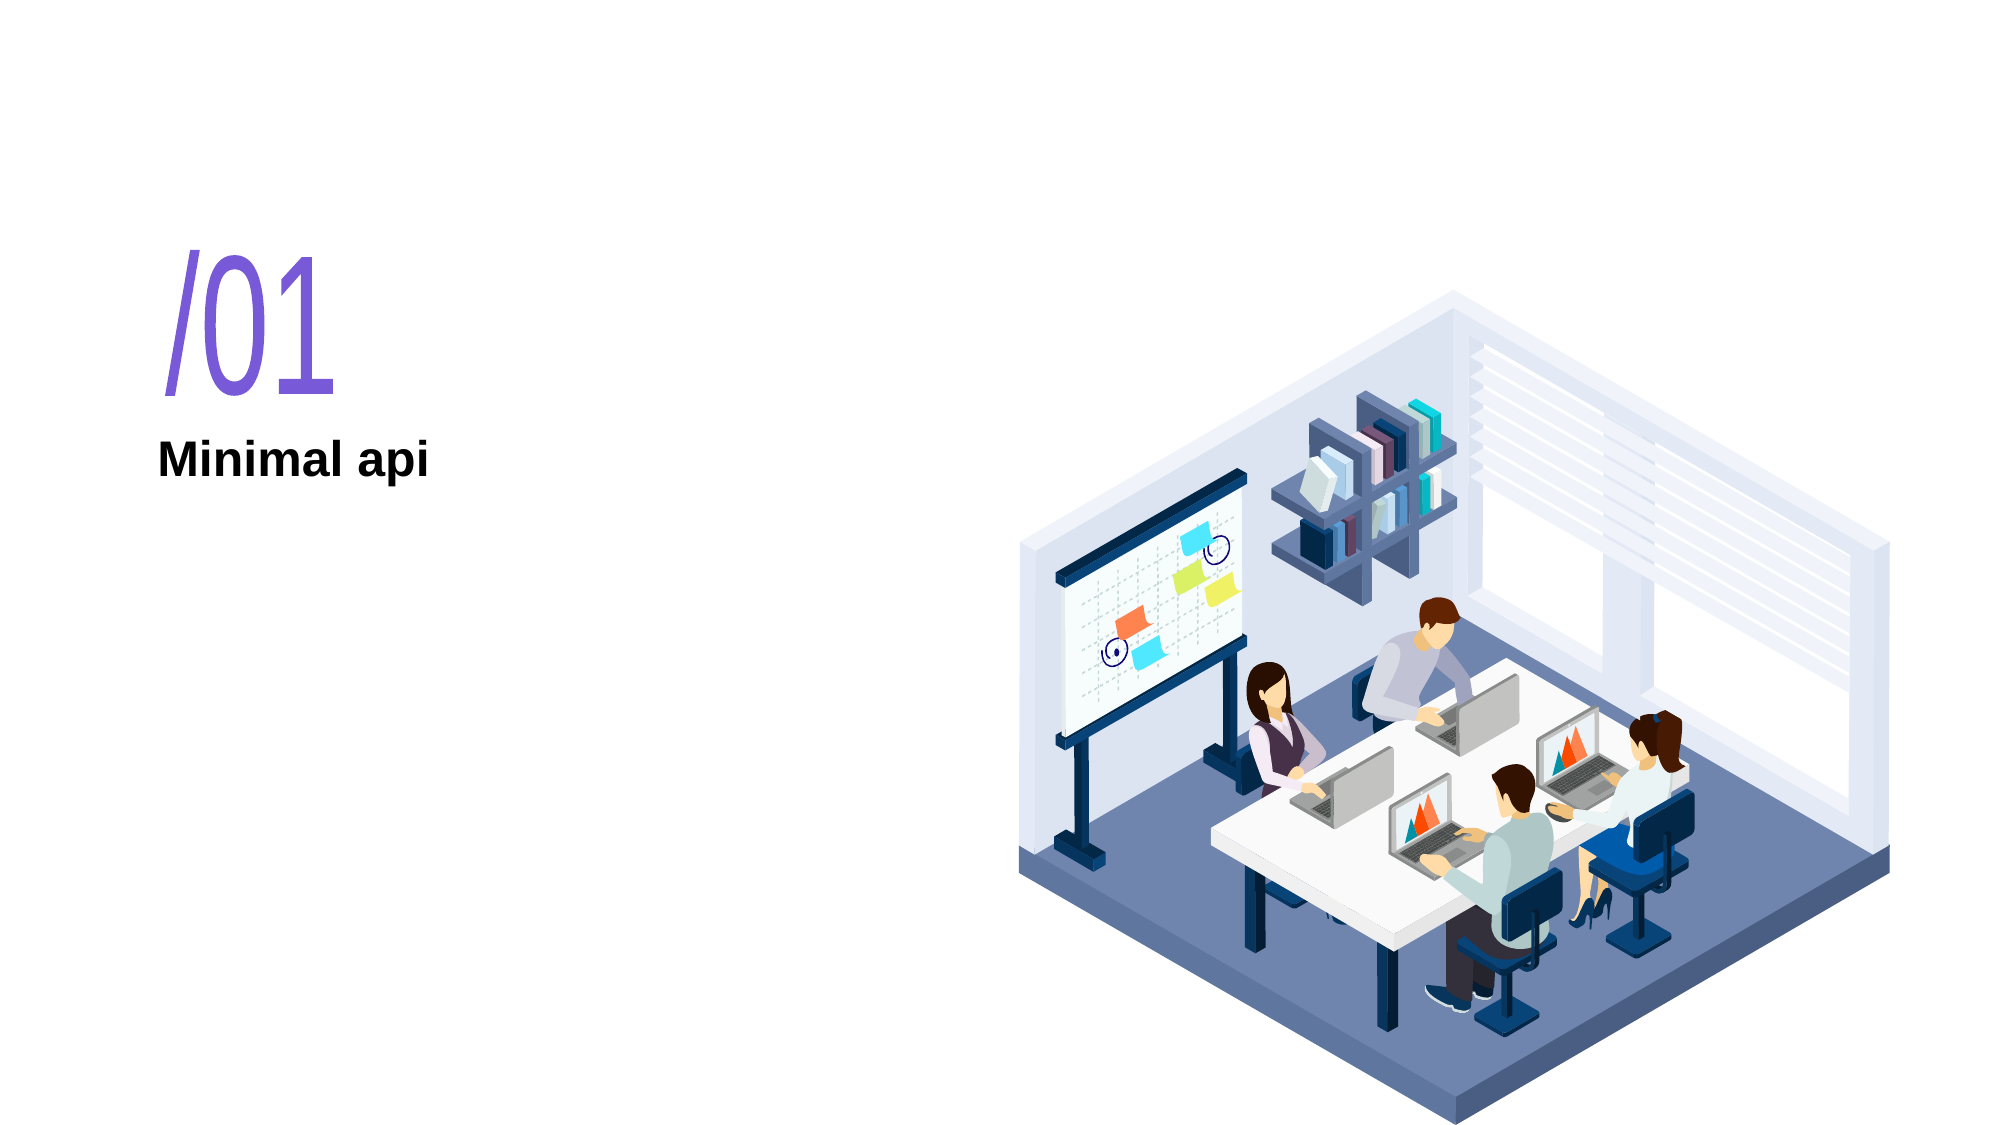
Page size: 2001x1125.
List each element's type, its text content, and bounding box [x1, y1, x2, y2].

title Minimal api [142, 348, 1032, 496]
